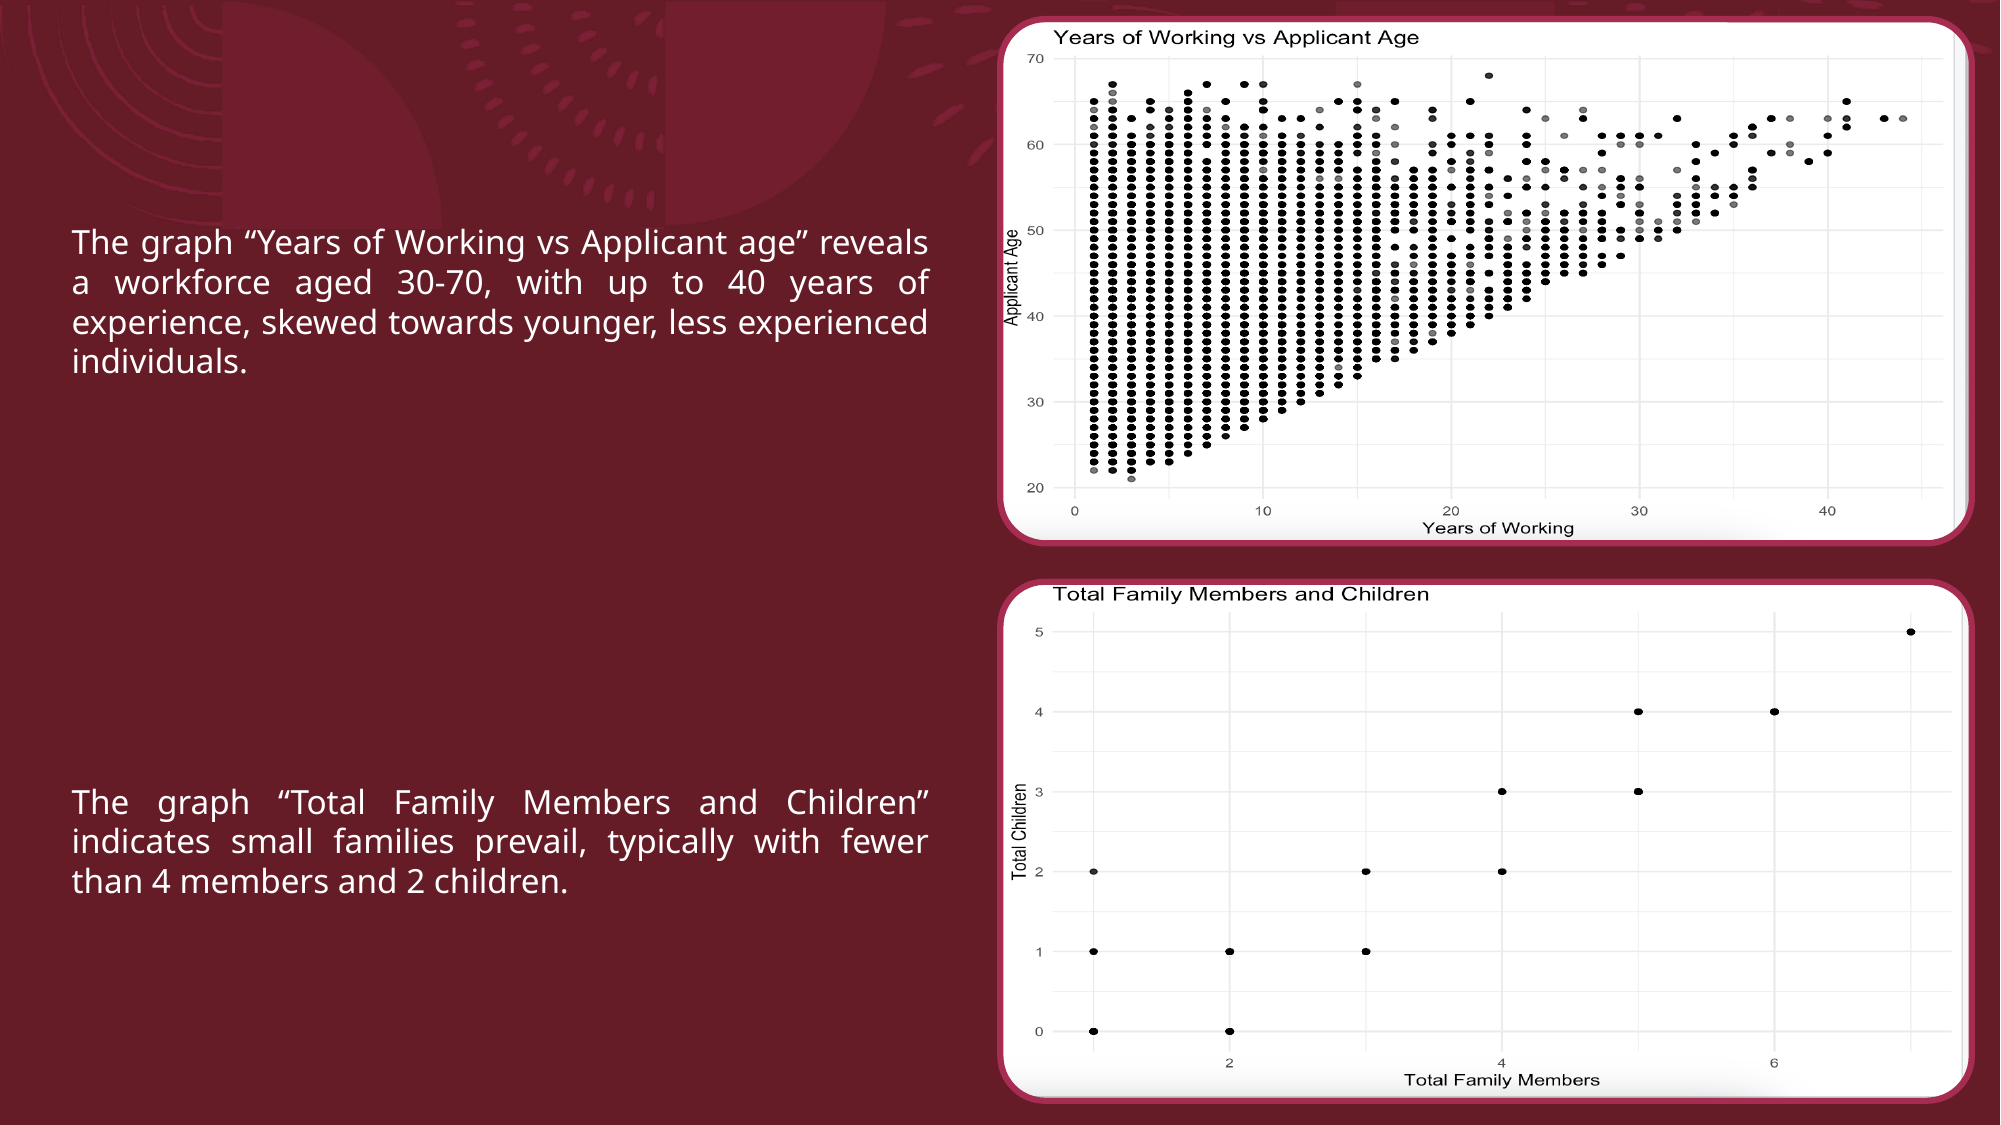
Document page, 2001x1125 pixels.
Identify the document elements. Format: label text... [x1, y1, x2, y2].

text_box The graph “Total Family Members and Children” indicates small families prevail, typically with fewer than 4 members and 2 children. [56, 773, 946, 909]
picture [1000, 581, 1972, 1101]
text_box The graph “Years of Working vs Applicant age” reveals a workforce aged 30-70, with up to 40 years of experience, skewed towards younger, less experienced individuals. [56, 213, 946, 389]
picture [1000, 19, 1972, 544]
